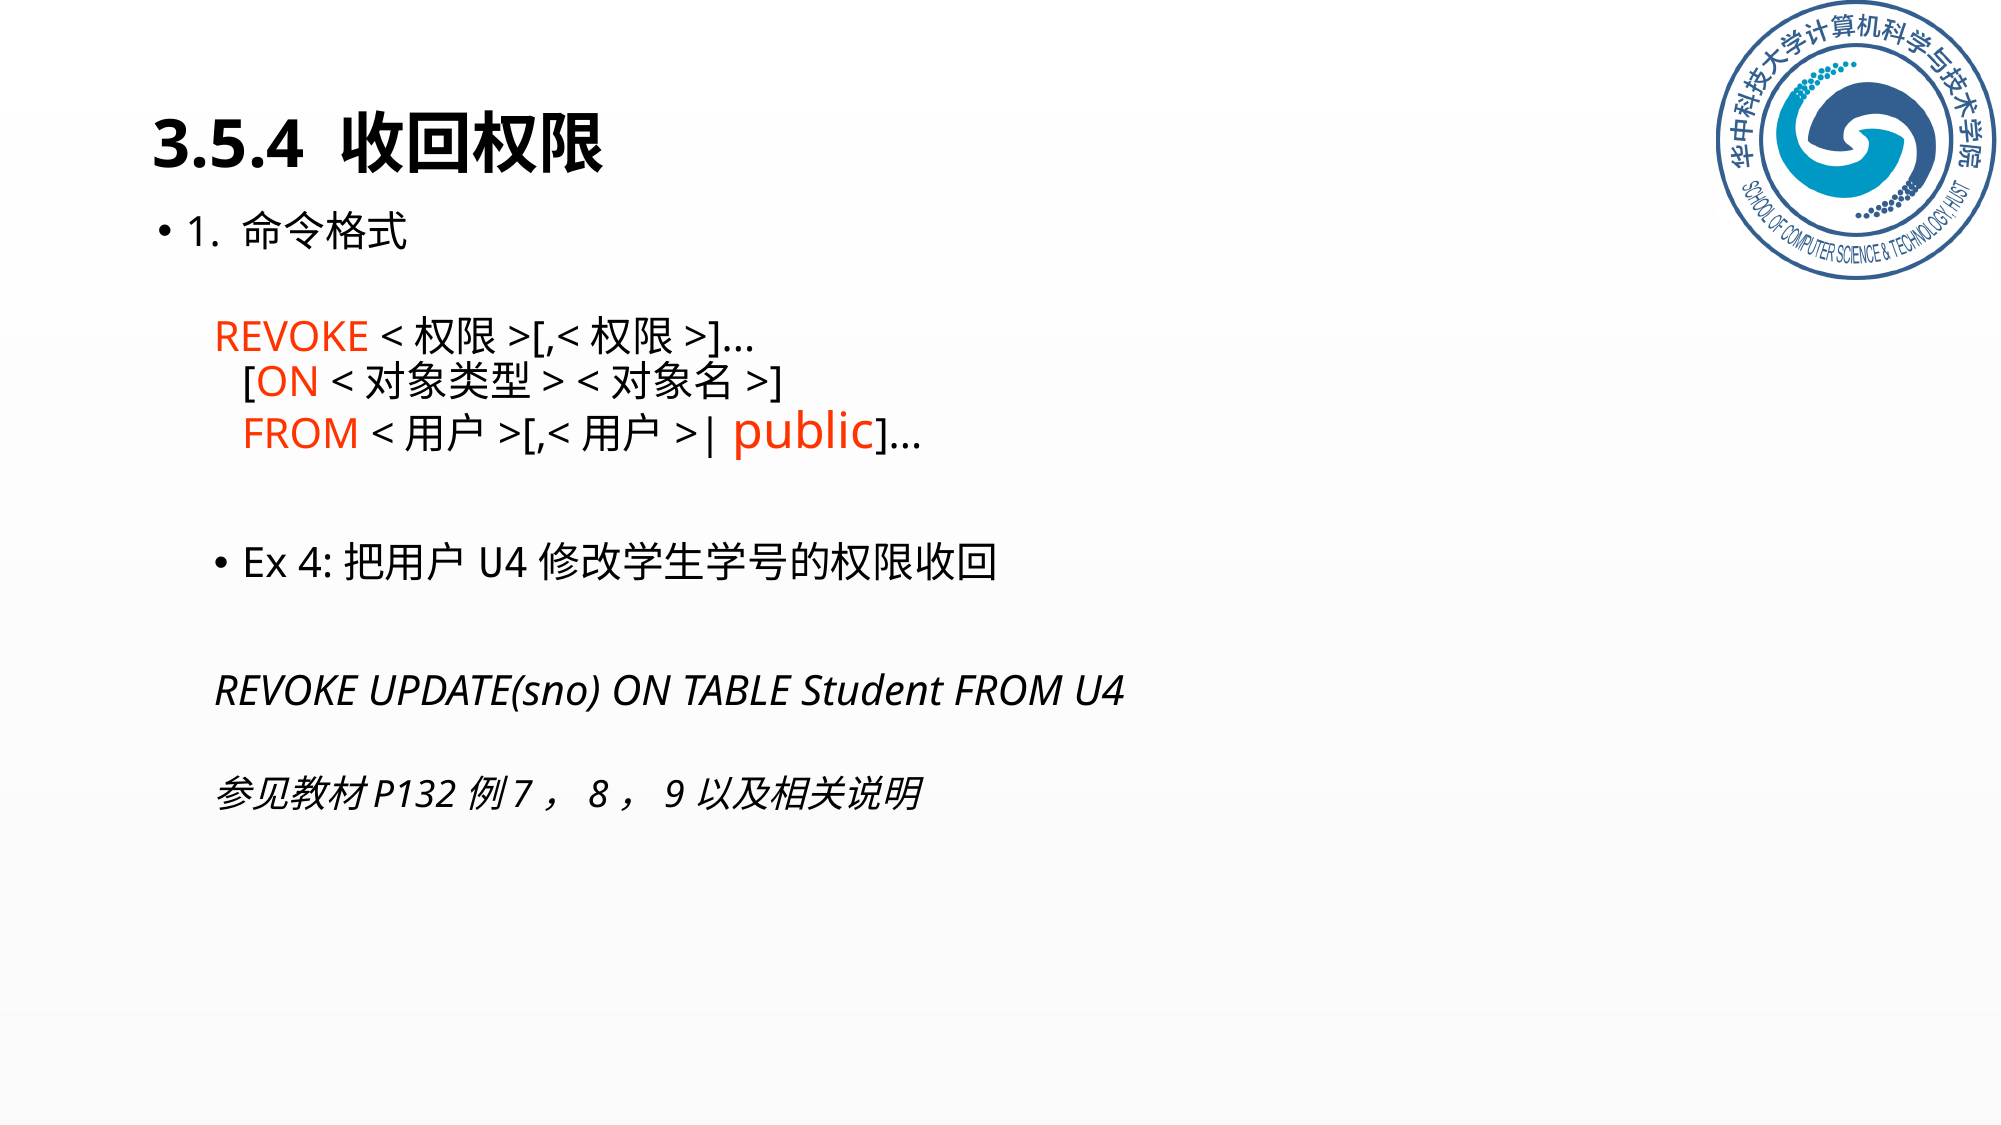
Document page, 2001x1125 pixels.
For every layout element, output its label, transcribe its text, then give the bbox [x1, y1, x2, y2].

list 1. 命令格式 REVOKE <权限>[,<权限>]... [ON <对象类型> <对象名>] FROM <用户>[,<用户>| public]... Ex 4:把用户U4修改学生学号的权限收回 REVOKE UPDATE(sno) ON TABLE Student FROM U4 参见教材P132例7，8，9以及相关说明 [142, 202, 1418, 1003]
picture [1716, 0, 1999, 280]
title 3.5.4 收回权限 [137, 90, 1413, 203]
